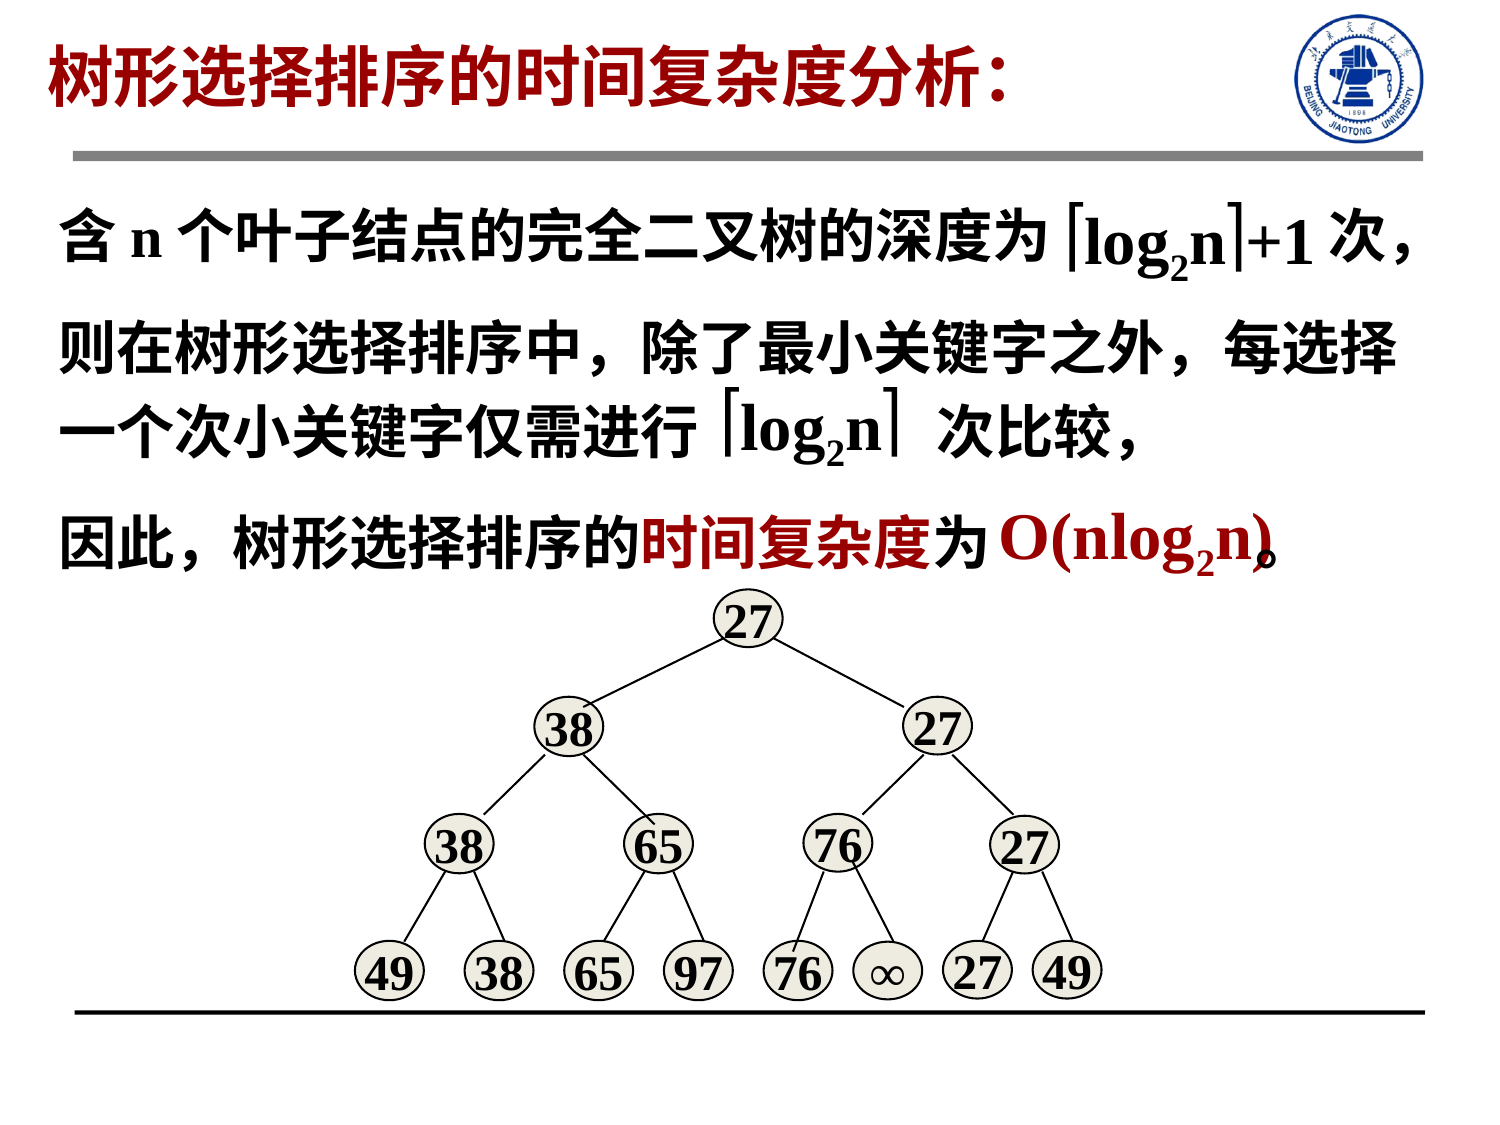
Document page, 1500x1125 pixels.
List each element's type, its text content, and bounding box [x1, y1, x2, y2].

text_box 树形选择排序的时间复杂度分析： [32, 26, 1073, 123]
text_box 因此，树形选择排序的时间复杂度为 。 [43, 484, 1323, 668]
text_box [354, 589, 1102, 1001]
text_box 则在树形选择排序中，除了最小关键字之外，每选择一个次小关键字仅需进行 次比较， [43, 289, 1444, 473]
text_box 含n个叶子结点的完全二叉树的深度为 次， [43, 177, 1500, 277]
text_box log2n [706, 375, 916, 482]
text_box log2n+1 [1050, 190, 1332, 297]
picture [1294, 14, 1424, 144]
